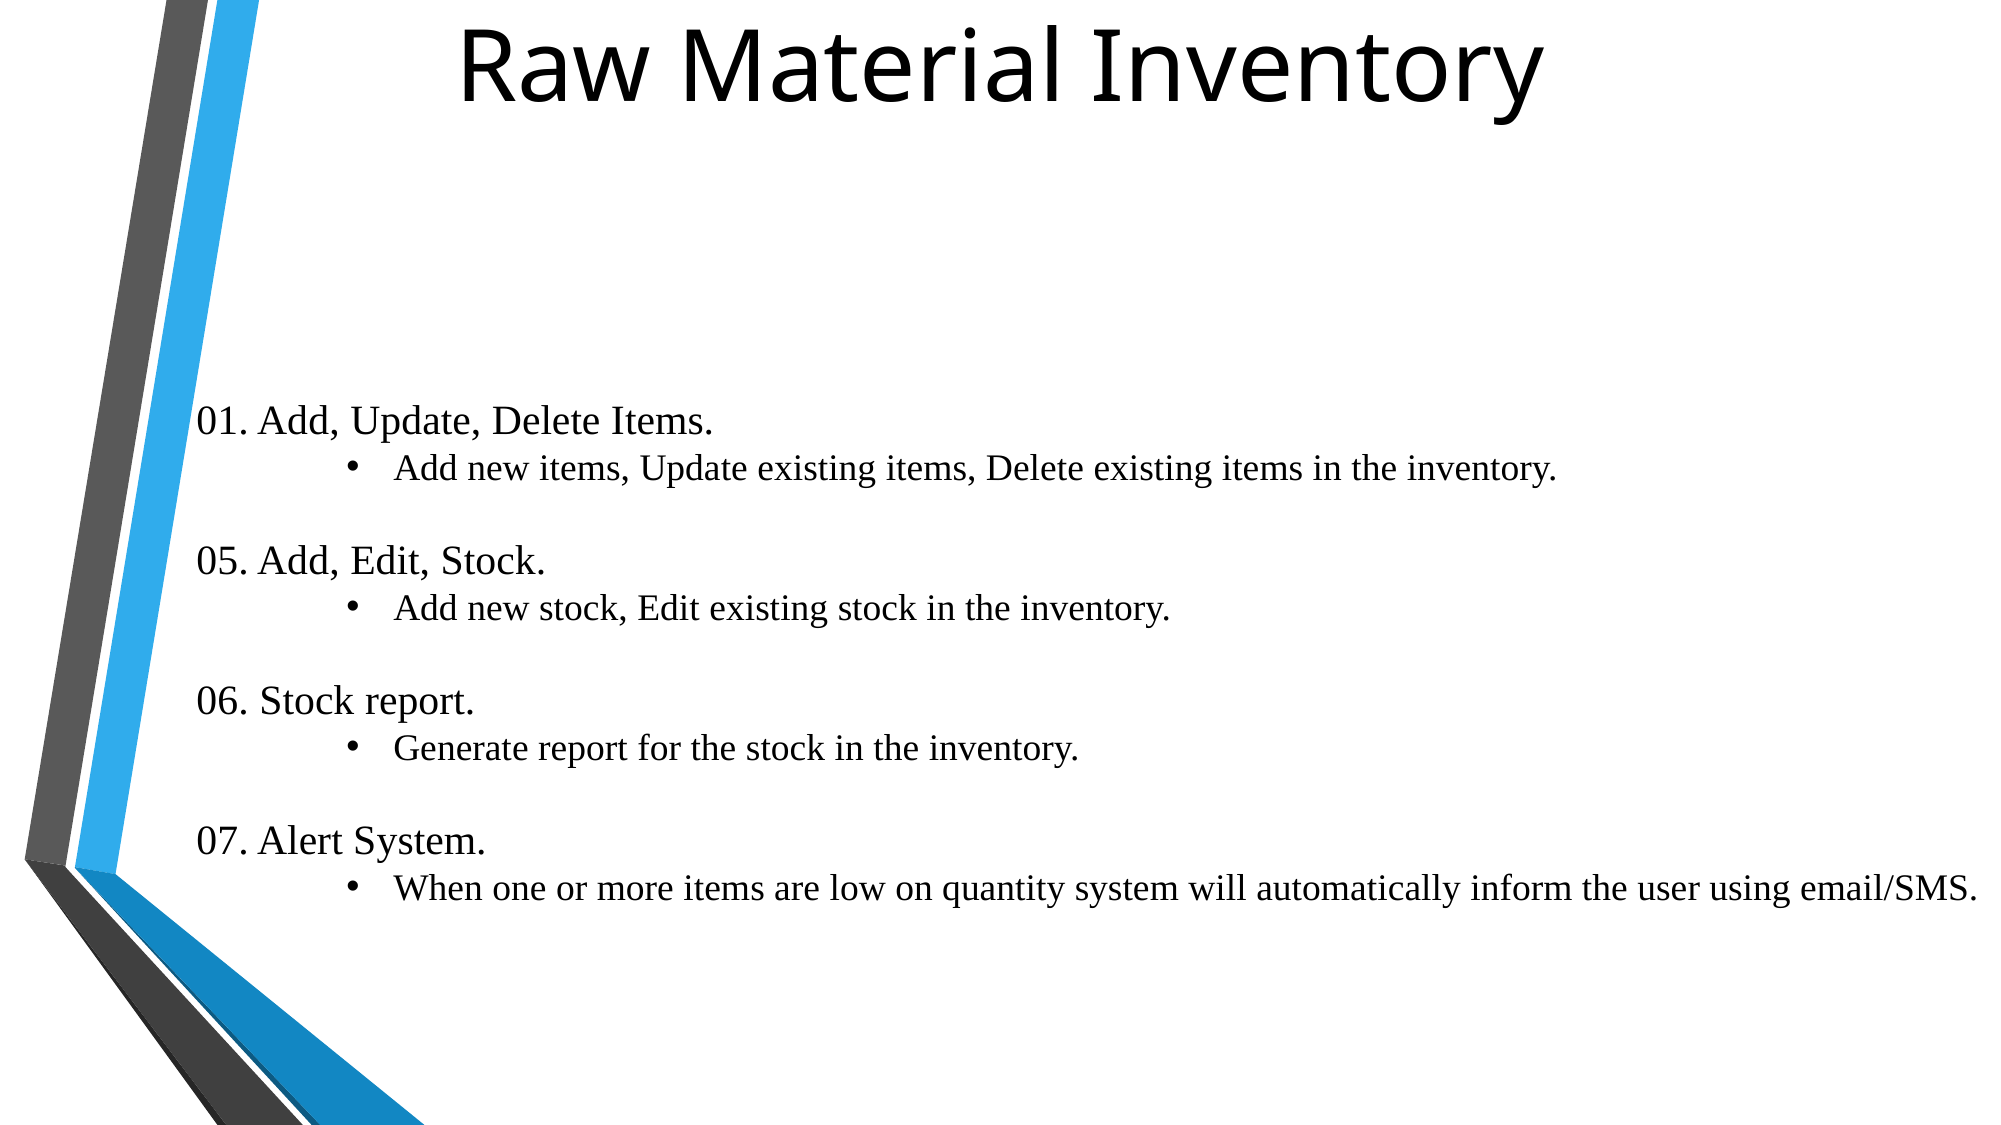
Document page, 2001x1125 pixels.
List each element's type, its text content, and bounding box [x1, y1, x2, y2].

text_box 01. Add, Update, Delete Items. Add new items, Update existing items, Delete existing items in the inventory. 05. Add, Edit, Stock. Add new stock, Edit existing stock in the inventory. 06. Stock report. Generate report for the stock in the inventory. 07. Alert System. When one or more items are low on quantity system will automatically inform the user using email/SMS. [181, 385, 2000, 961]
text_box Raw Material Inventory [0, 0, 2000, 131]
